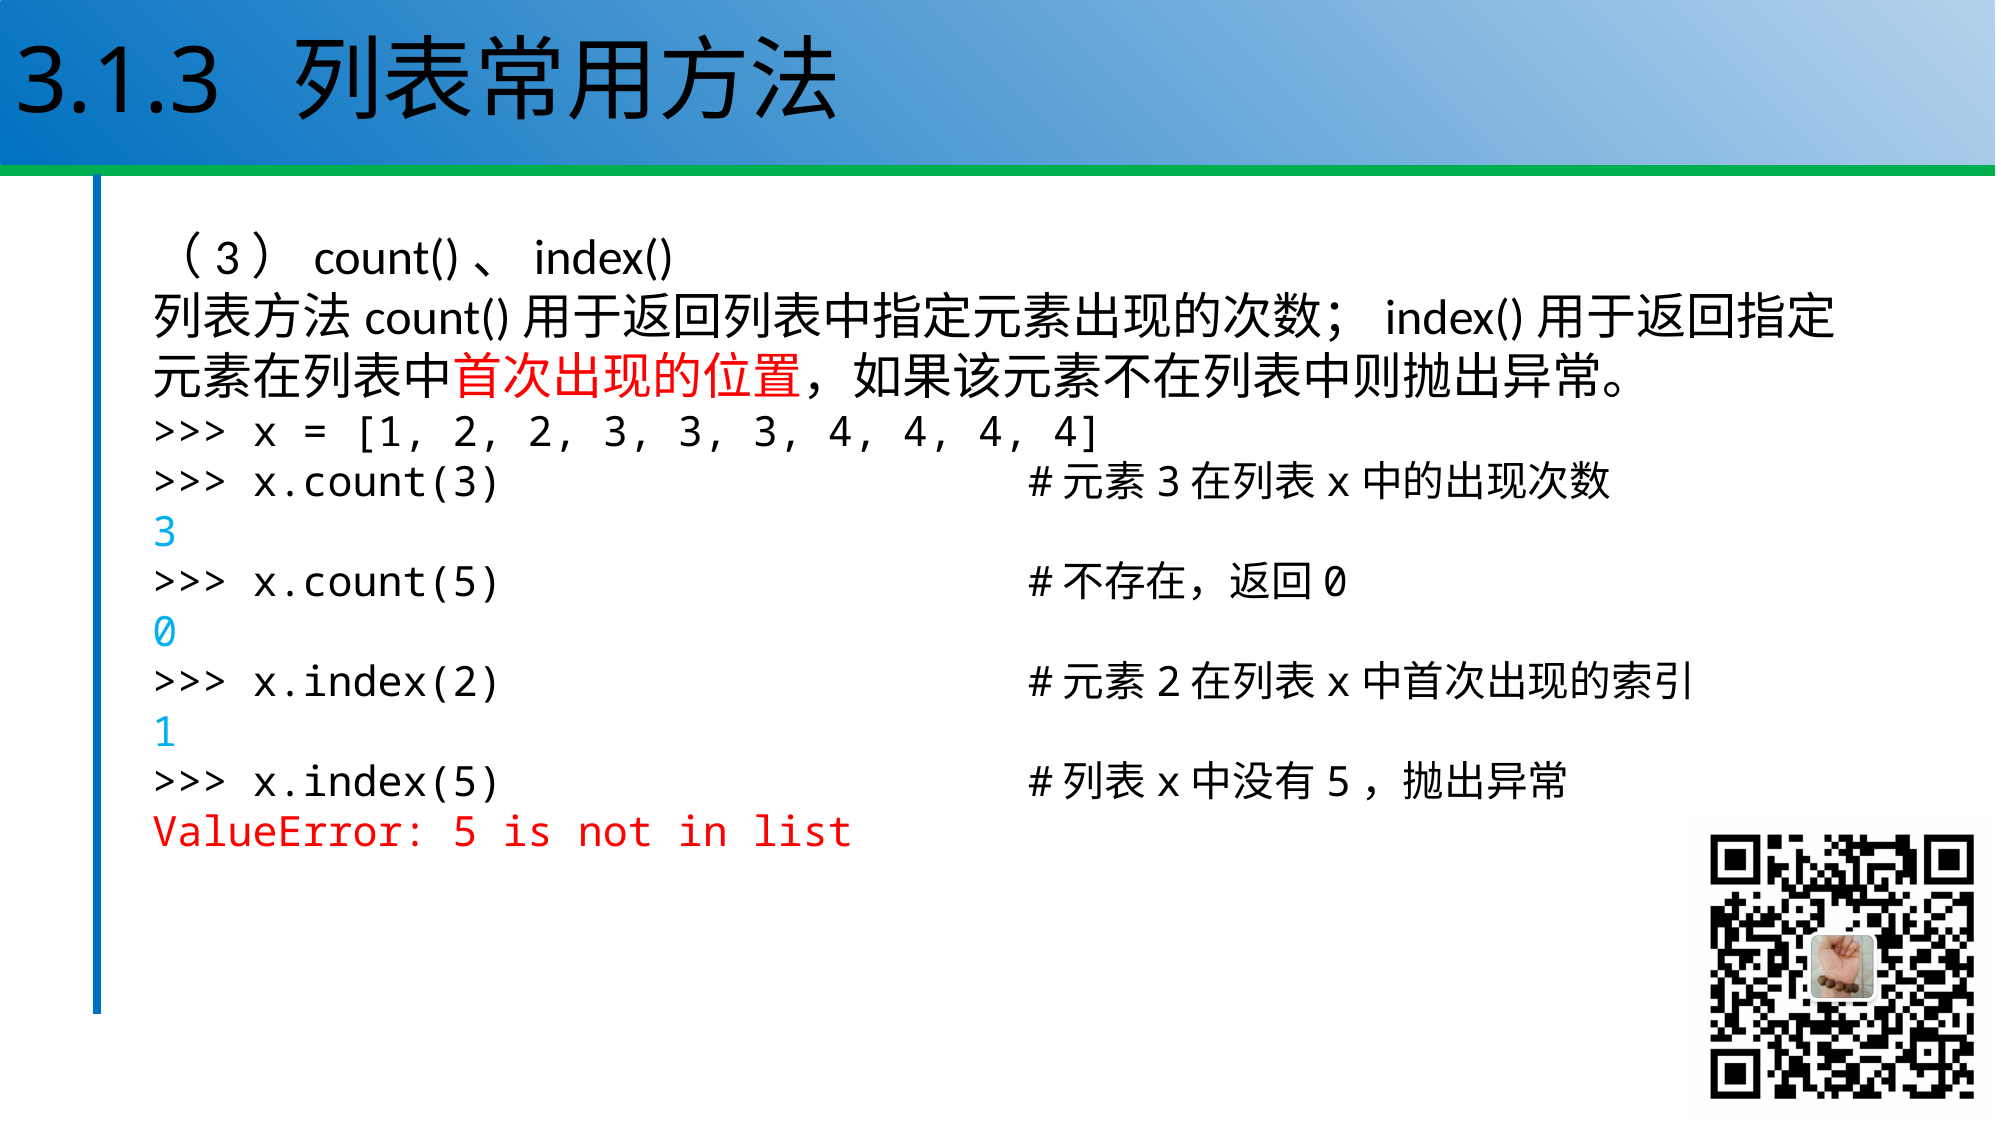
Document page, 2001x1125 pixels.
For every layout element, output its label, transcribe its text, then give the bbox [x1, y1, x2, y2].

list （3）count()、index() 列表方法count()用于返回列表中指定元素出现的次数；index()用于返回指定元素在列表中首次出现的位置，如果该元素不在列表中则抛出异常。 >>> x = [1, 2, 2, 3, 3, 3, 4, 4, 4, 4] >>> x.count(3) #元素3在列表x中的出现次数 3 >>> x.count(5) #不存在，返回0 0 >>> x.index(2) #元素2在列表x中首次出现的索引 1 >>> x.index(5) #列表x中没有5，抛出异常 ValueError: 5 is not in list [137, 216, 1863, 978]
slide_number 13 [1412, 1042, 1863, 1103]
title 3.1.3 列表常用方法 [0, 0, 1995, 165]
picture [1689, 813, 1995, 1120]
